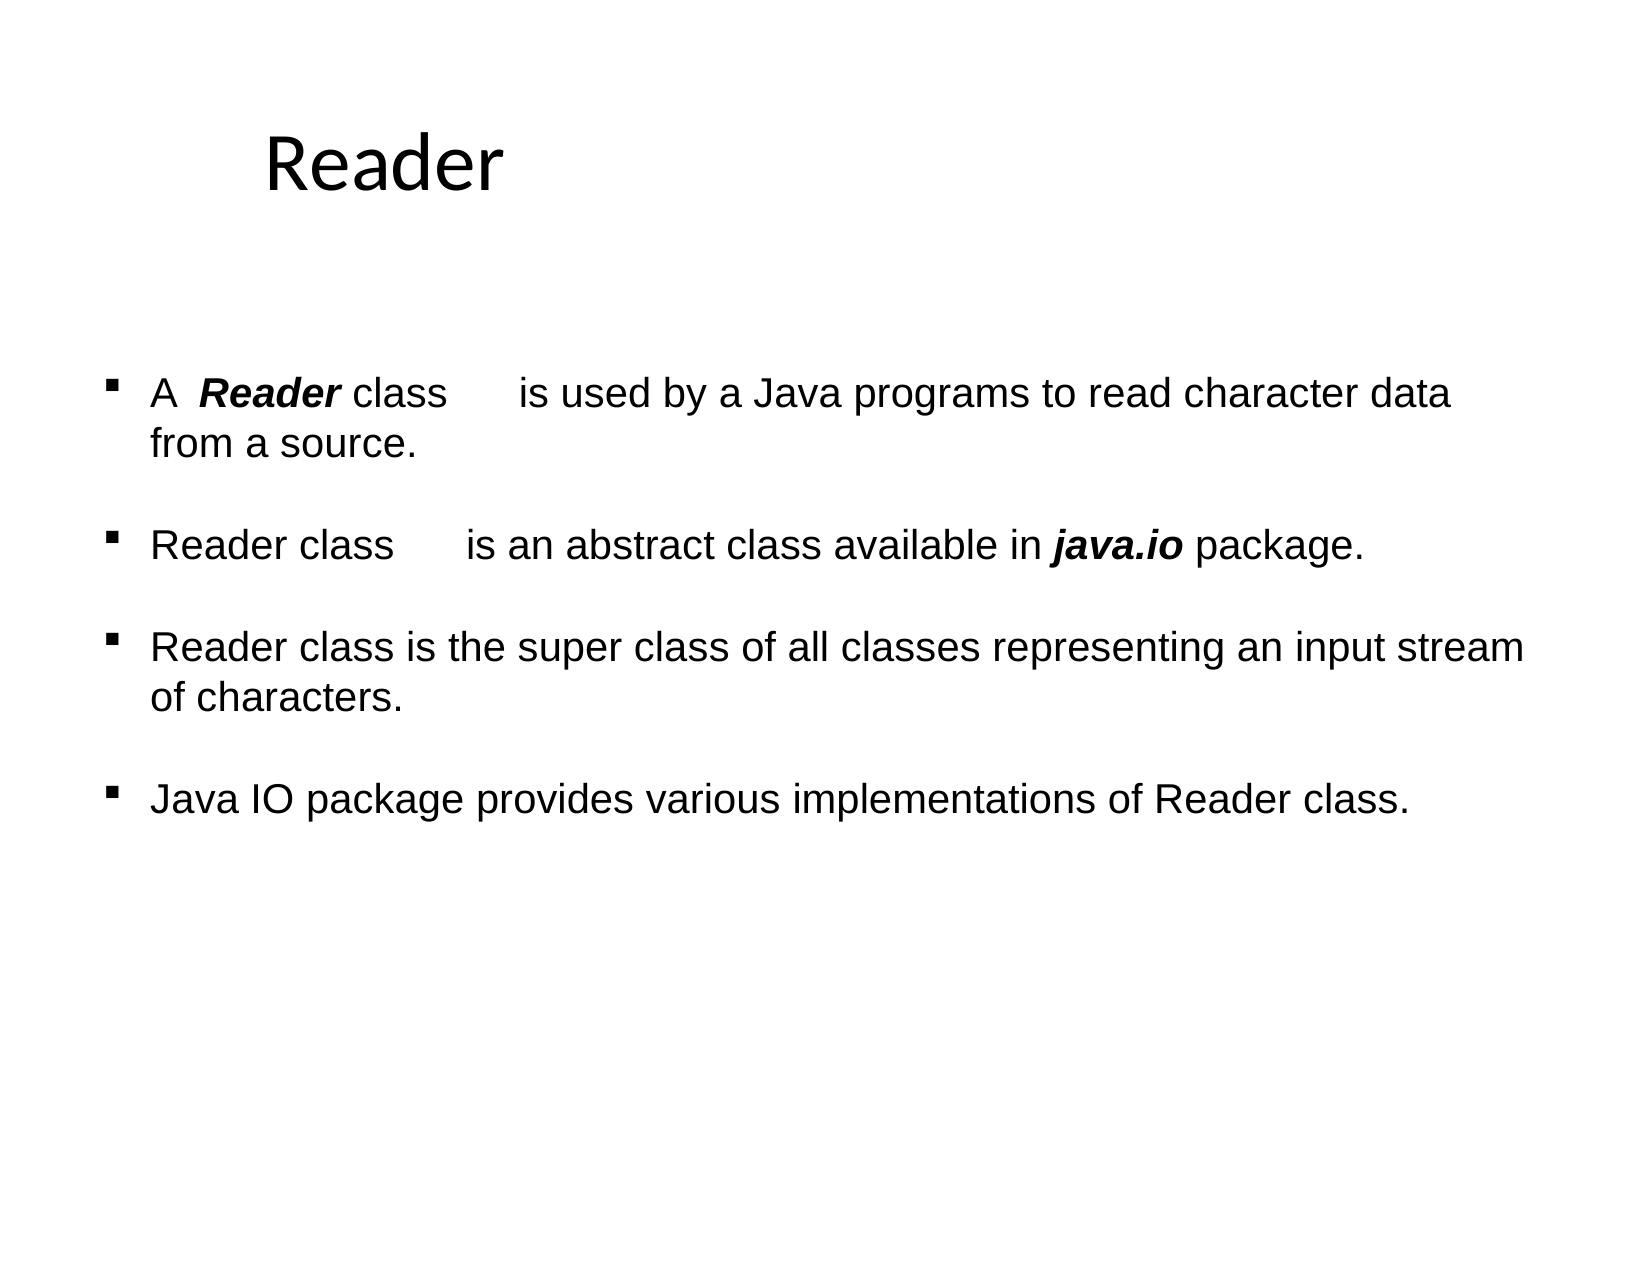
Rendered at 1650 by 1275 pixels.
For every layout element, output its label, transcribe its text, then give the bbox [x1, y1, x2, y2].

title Reader [82, 50, 1568, 264]
text_box A Reader class is used by a Java programs to read character data from a source. Reader class is an abstract class available in java.io package. Reader class is the super class of all classes representing an input stream of characters. Java IO package provides various implementations of Reader class. [100, 365, 1566, 823]
